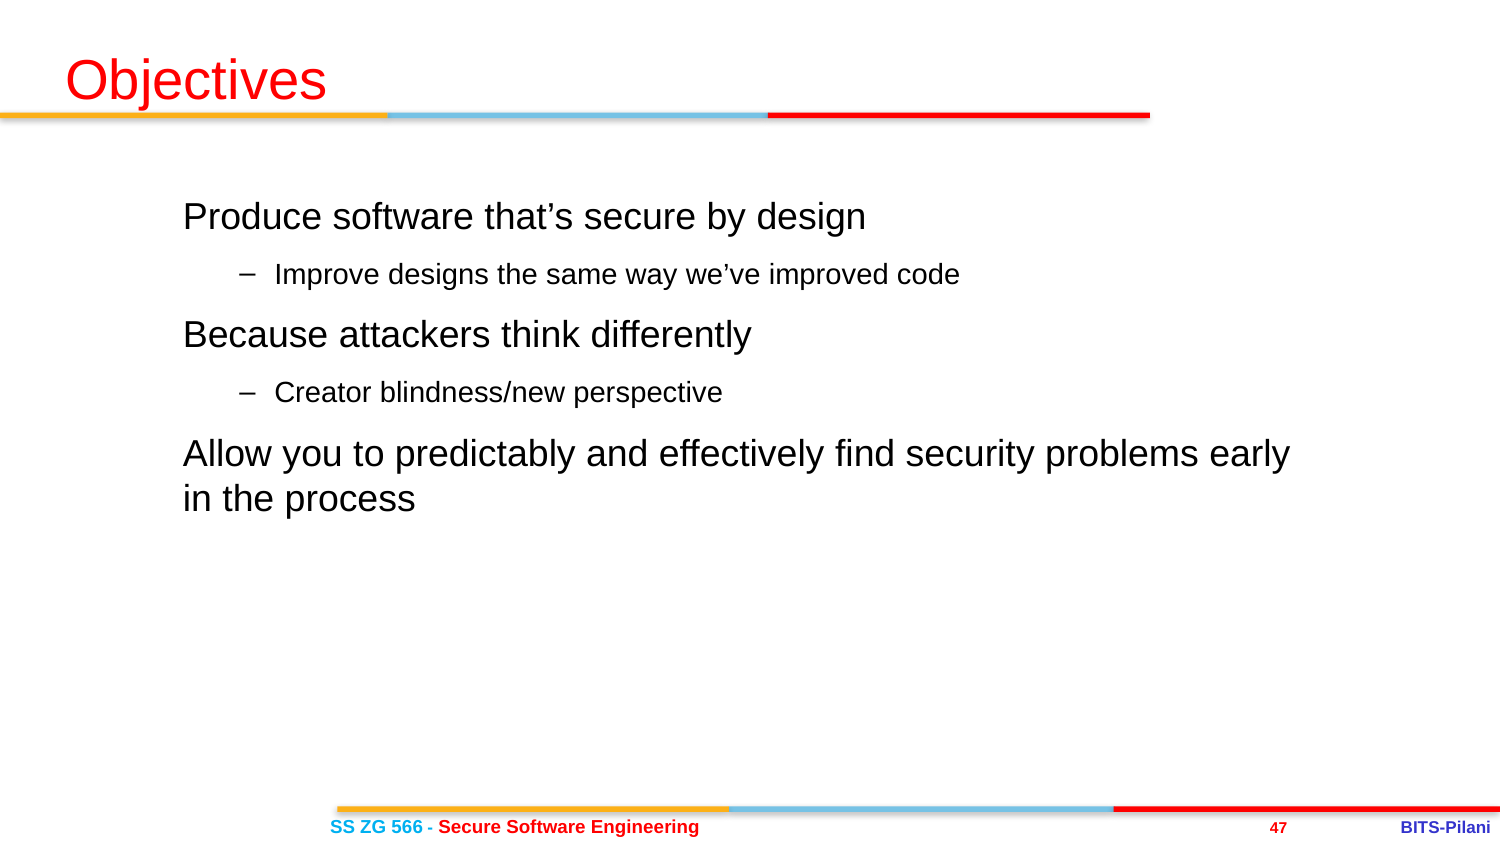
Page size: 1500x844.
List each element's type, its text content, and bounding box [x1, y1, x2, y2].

list Produce software that’s secure by design Improve designs the same way we’ve improved code Because attackers think differently Creator blindness/new perspective Allow you to predictably and effectively find security problems early in the process [168, 184, 1324, 710]
list Objectives [50, 33, 1088, 132]
